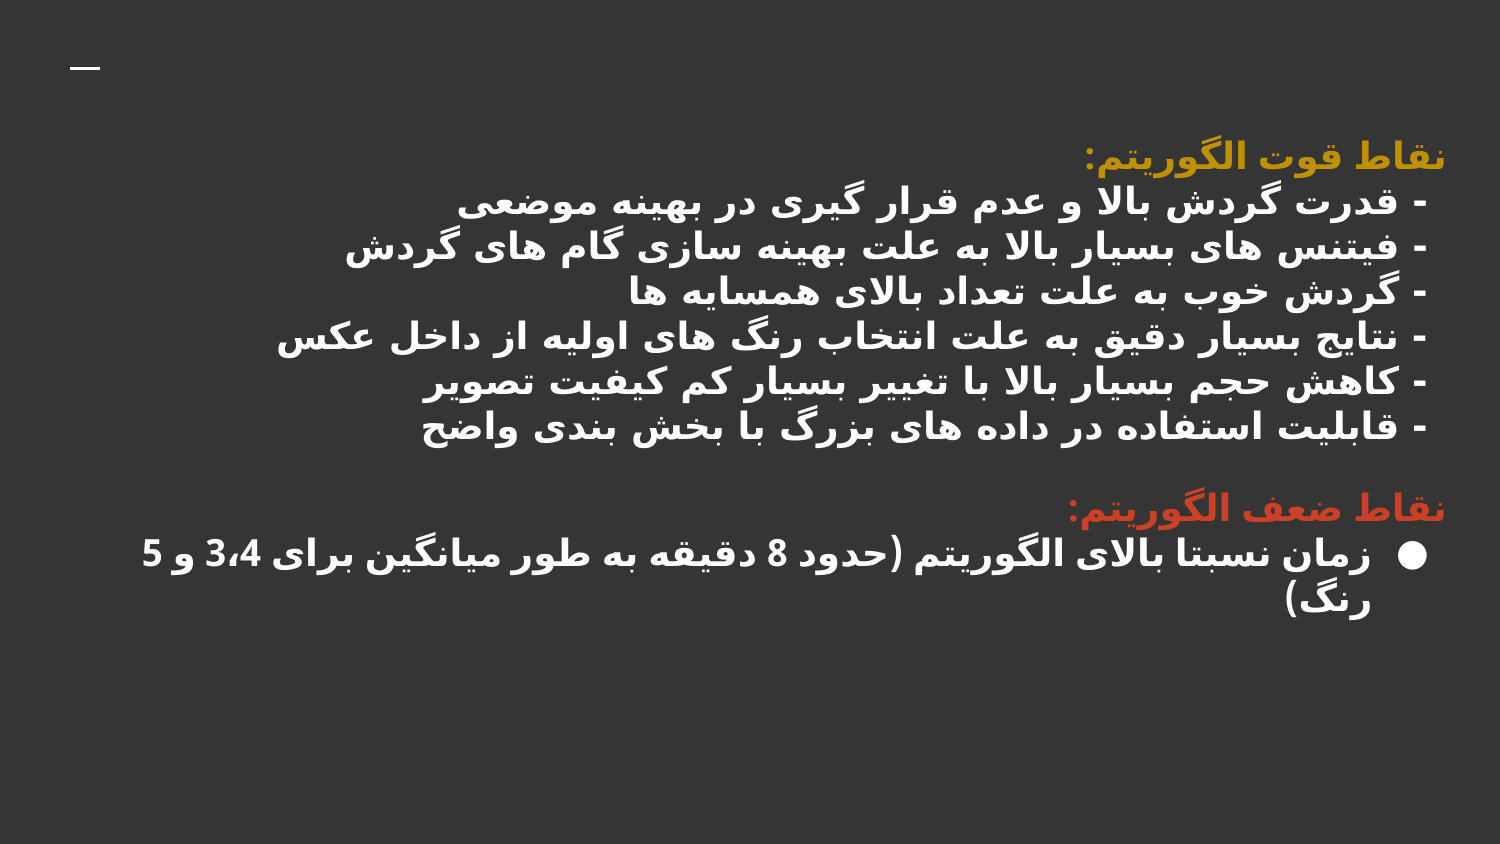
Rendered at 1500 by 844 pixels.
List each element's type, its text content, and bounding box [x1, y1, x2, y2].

title نقاط قوت الگوریتم: - قدرت گردش بالا و عدم قرار گیری در بهینه موضعی - فیتنس های بسیار بالا به علت بهینه سازی گام های گردش - گردش خوب به علت تعداد بالای همسایه ها - نتایج بسیار دقیق به علت انتخاب رنگ های اولیه از داخل عکس - کاهش حجم بسیار بالا با تغییر بسیار کم کیفیت تصویر - قابلیت استفاده در داده های بزرگ با بخش بندی واضح [46, 116, 1463, 468]
title نقاط ضعف الگوریتم: زمان نسبتا بالای الگوریتم (حدود 8 دقیقه به طور میانگین برای 3،4 و 5 رنگ) [46, 468, 1463, 774]
